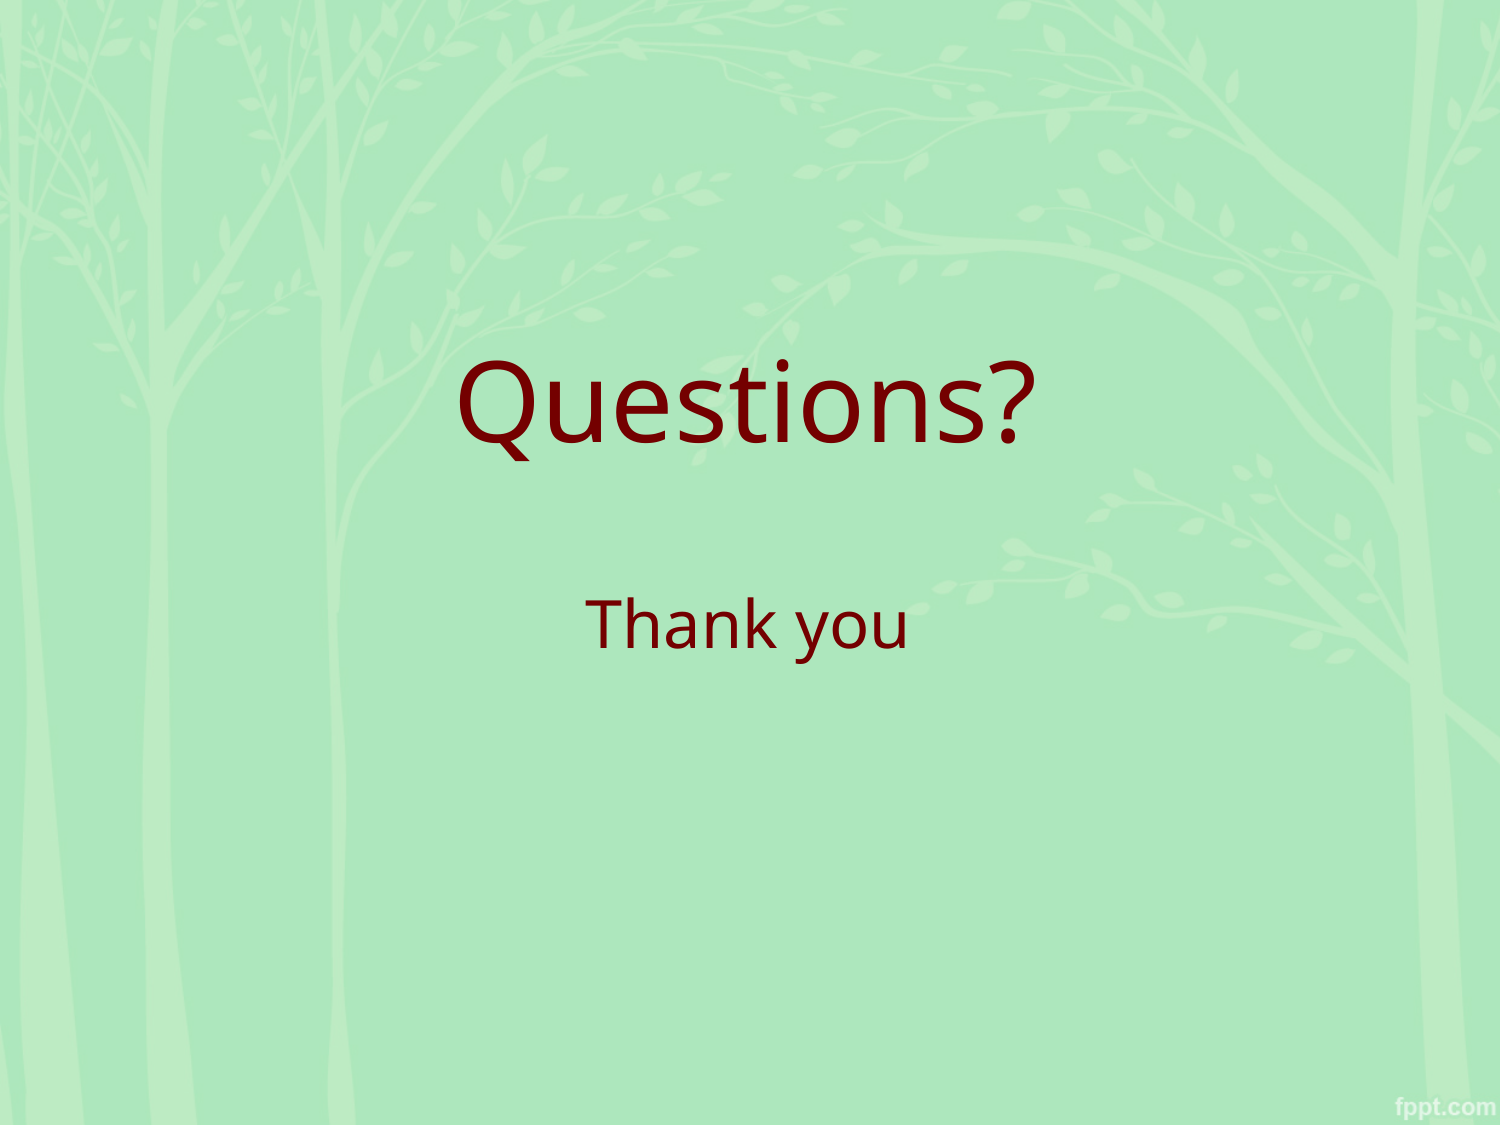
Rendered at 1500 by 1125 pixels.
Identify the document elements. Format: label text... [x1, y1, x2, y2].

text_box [655, 331, 1424, 1036]
title Questions? [70, 326, 1421, 469]
text_box Thank you [73, 550, 650, 693]
